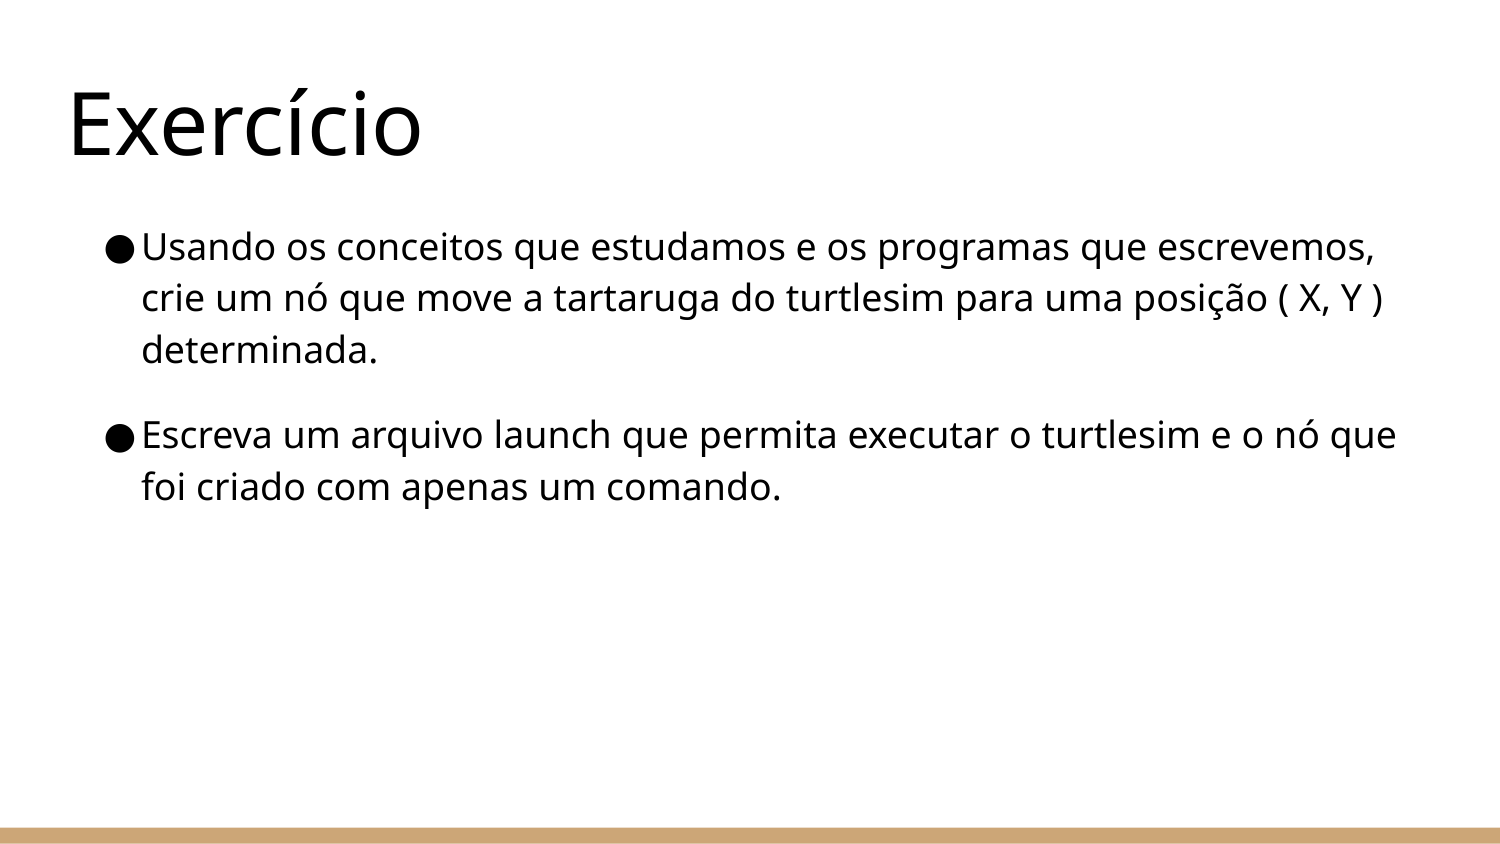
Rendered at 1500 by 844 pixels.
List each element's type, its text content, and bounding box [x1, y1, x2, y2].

title Exercício [51, 51, 1449, 189]
list Usando os conceitos que estudamos e os programas que escrevemos, crie um nó que move a tartaruga do turtlesim para uma posição ( X, Y ) determinada. Escreva um arquivo launch que permita executar o turtlesim e o nó que foi criado com apenas um comando. [51, 200, 1449, 752]
